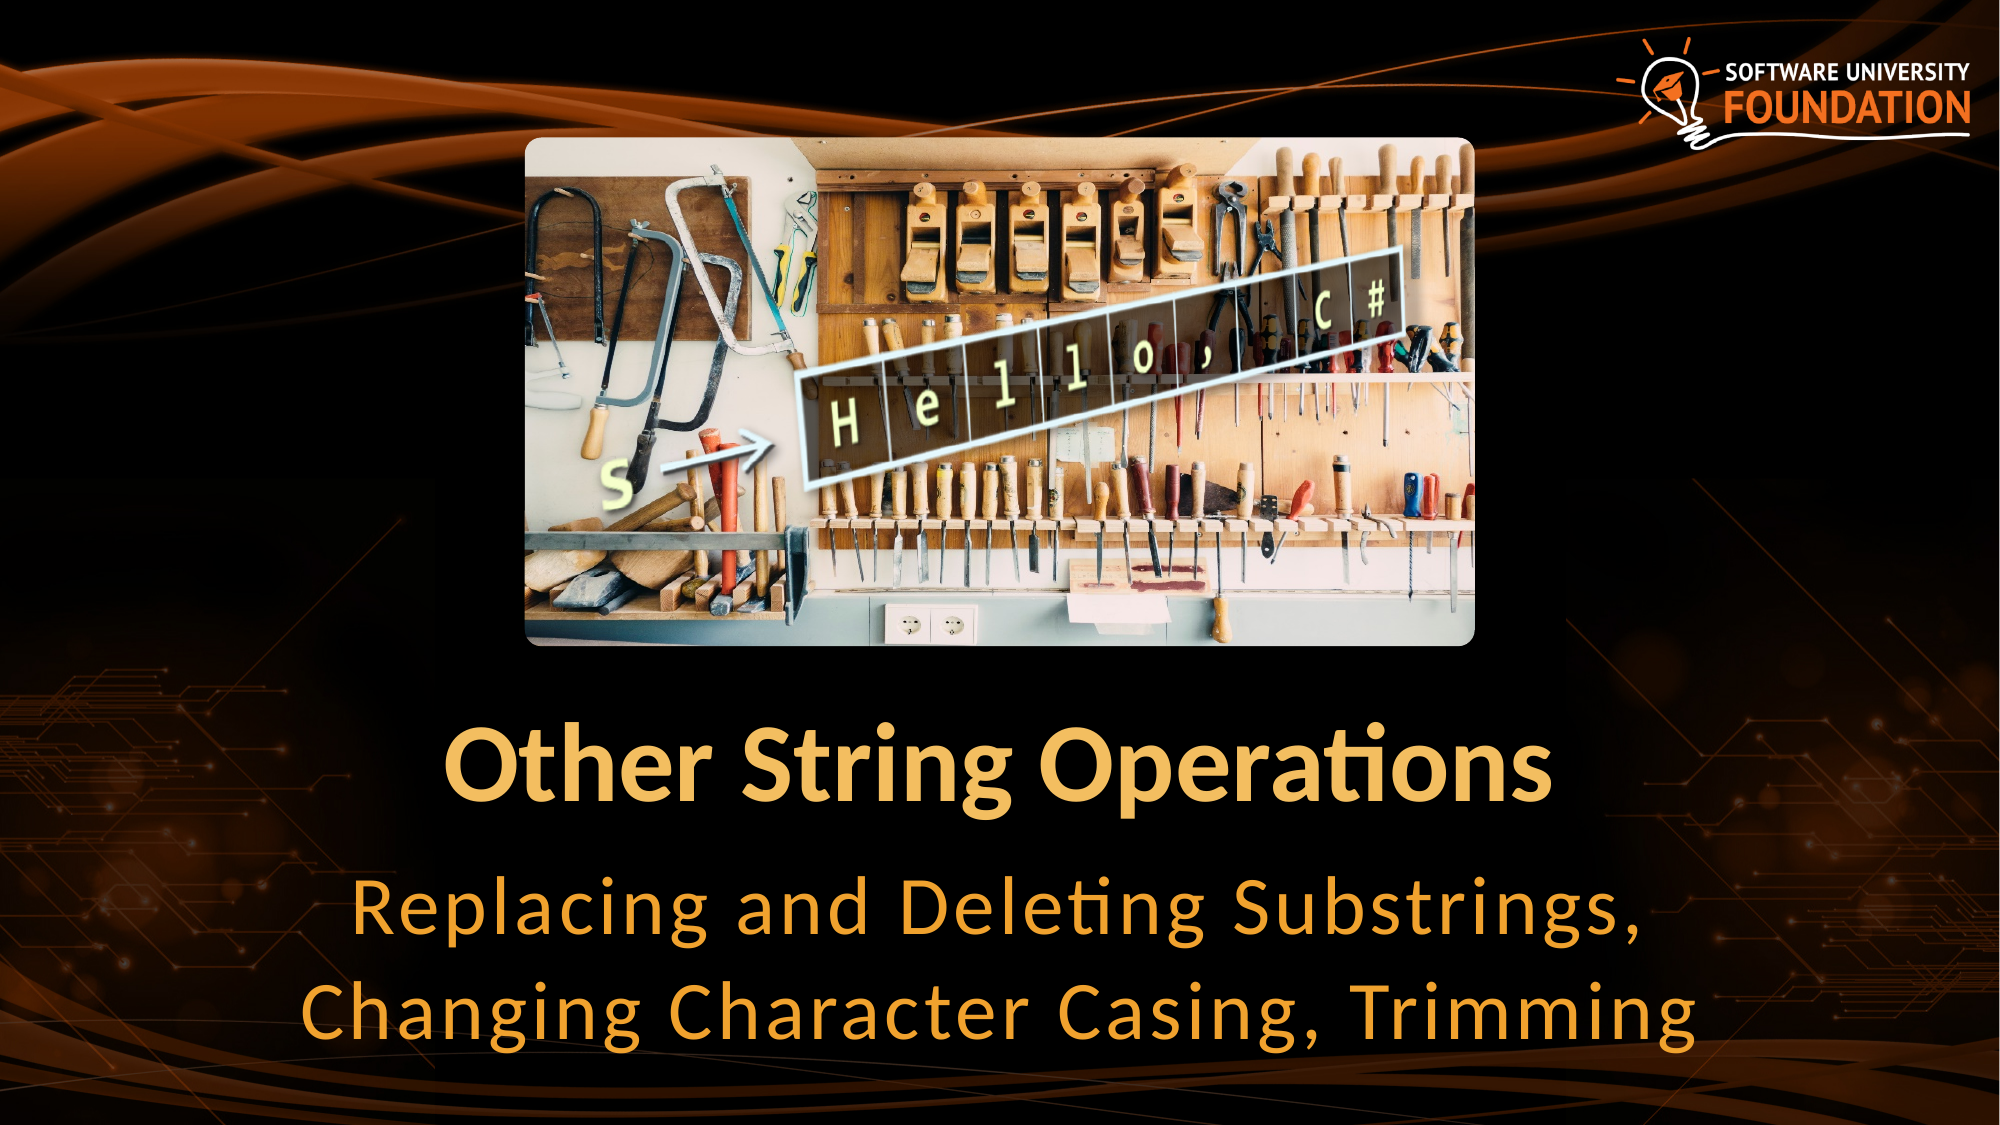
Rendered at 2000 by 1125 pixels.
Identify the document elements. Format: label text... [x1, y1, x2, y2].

list Replacing and Deleting Substrings, Changing Character Casing, Trimming [173, 840, 1826, 1060]
picture [0, 0, 2000, 1125]
title Other String Operations [173, 696, 1826, 832]
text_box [524, 137, 1475, 647]
